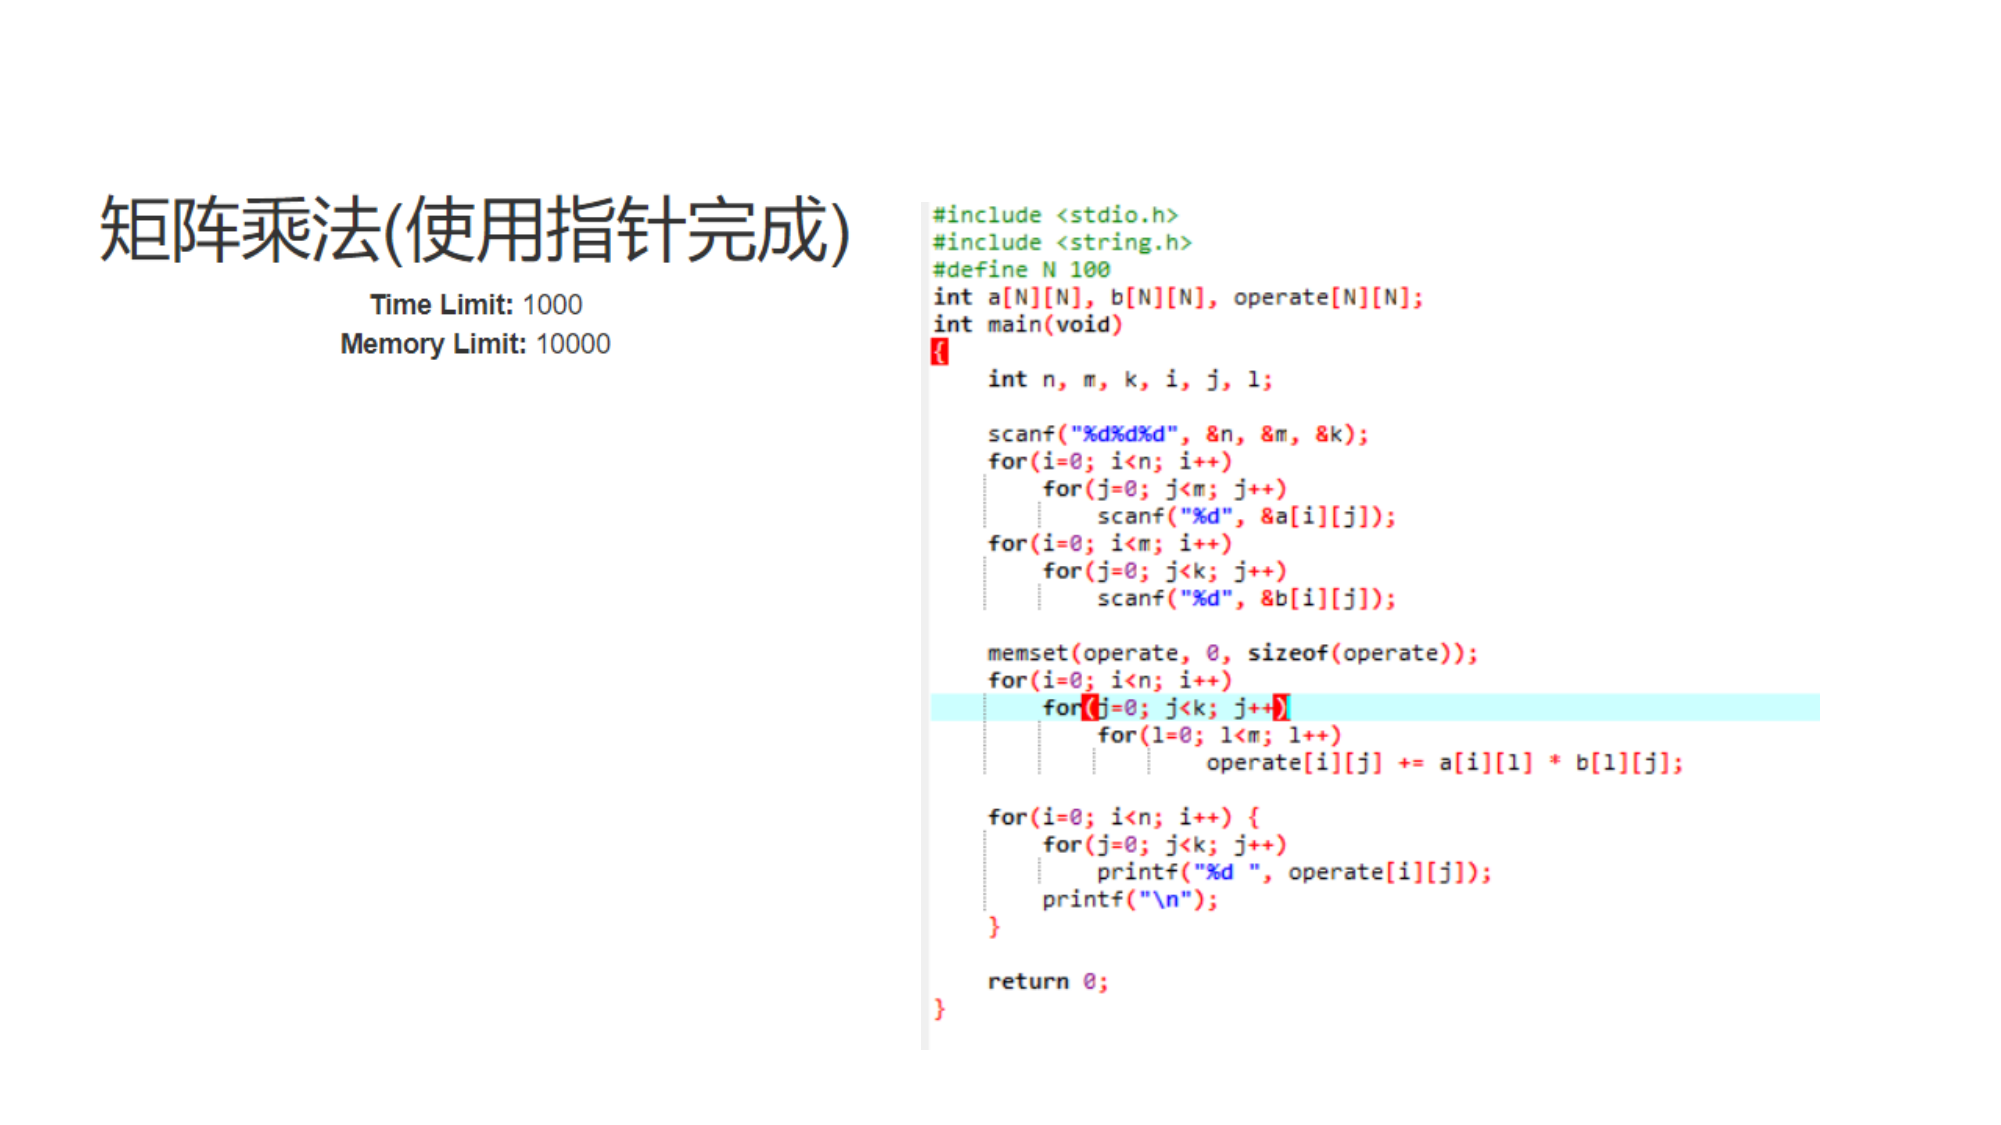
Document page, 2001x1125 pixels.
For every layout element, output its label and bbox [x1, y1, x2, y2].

picture [87, 169, 891, 396]
picture [921, 202, 1820, 1050]
